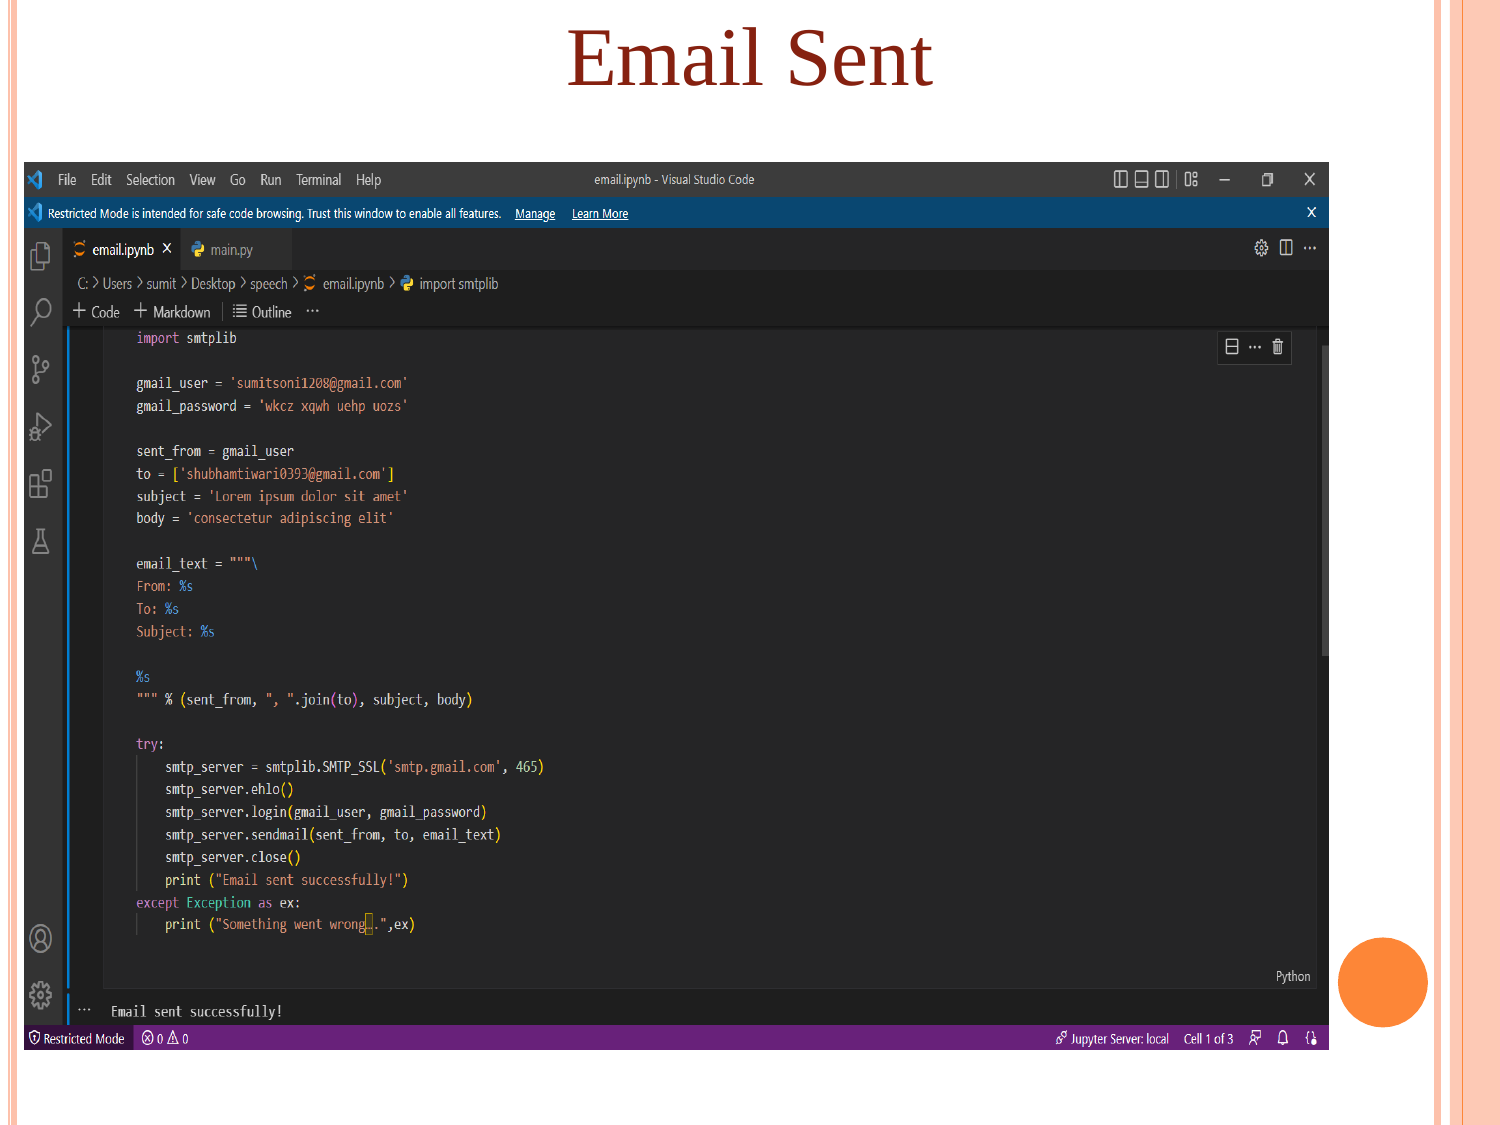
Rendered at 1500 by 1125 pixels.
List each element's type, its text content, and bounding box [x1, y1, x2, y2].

picture [24, 162, 1330, 1051]
title Email Sent [98, 2, 1402, 107]
